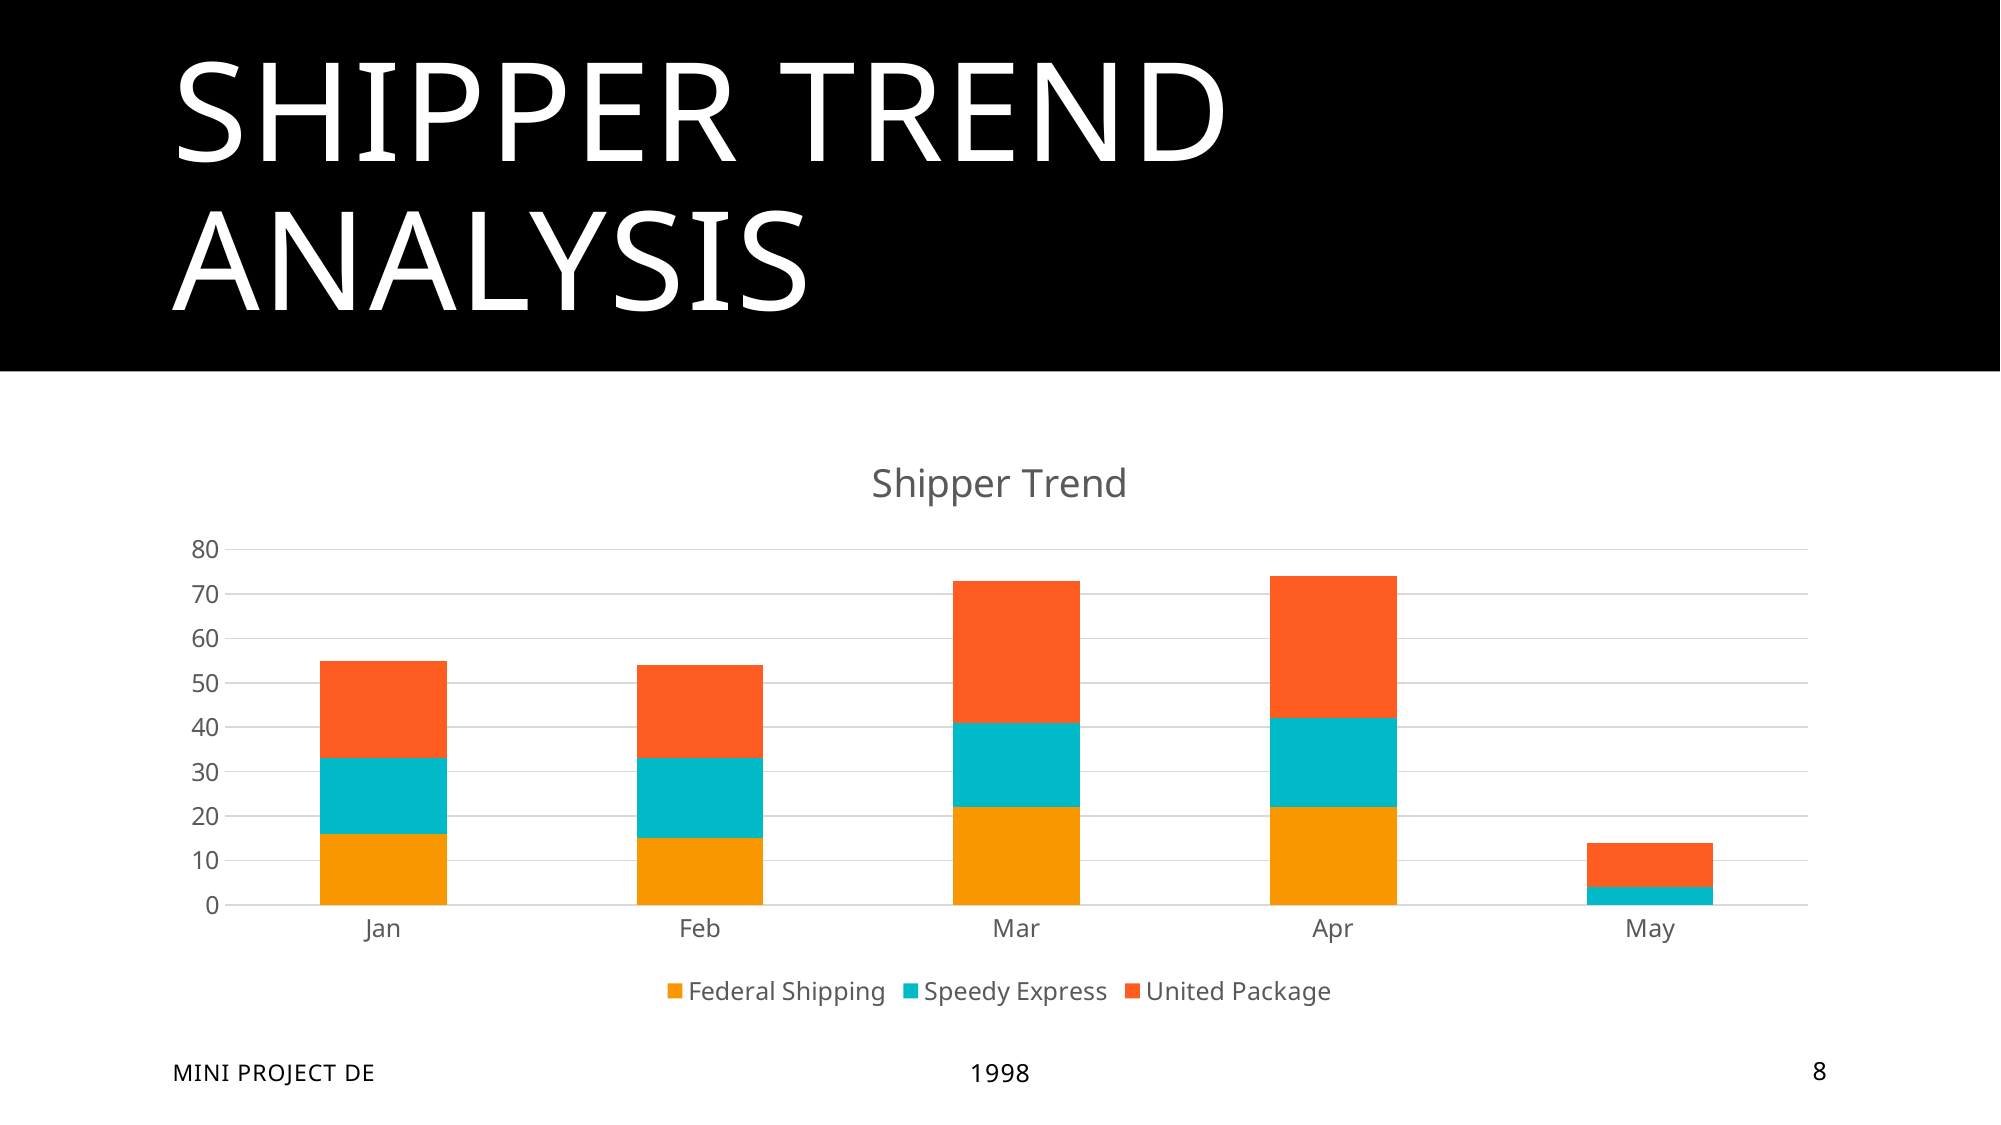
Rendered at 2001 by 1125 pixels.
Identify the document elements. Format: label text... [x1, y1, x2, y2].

slide_number 8 [1688, 1042, 1842, 1103]
footer Mini Project DE [157, 1042, 689, 1103]
slide_number 1998 [734, 1042, 1266, 1103]
title Shipper trend analysis [157, 52, 1842, 332]
chart [157, 424, 1842, 1015]
